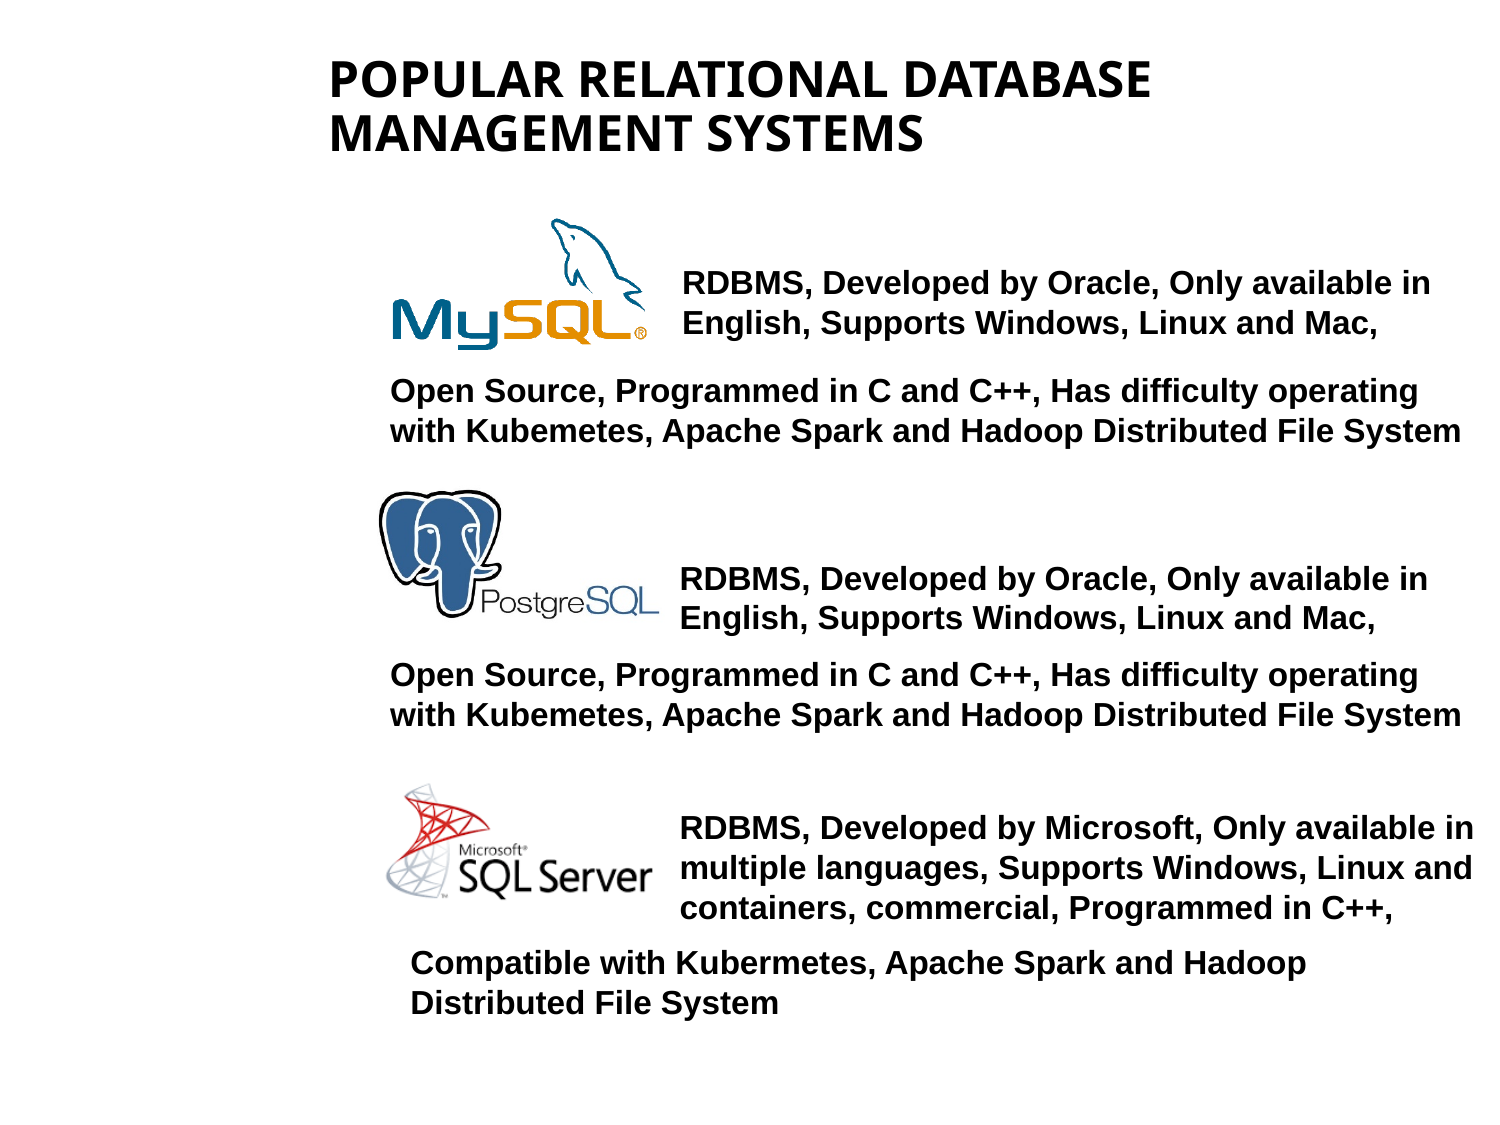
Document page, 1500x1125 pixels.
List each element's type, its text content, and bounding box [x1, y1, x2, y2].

picture [371, 479, 665, 627]
text_box Compatible with Kubermetes, Apache Spark and Hadoop Distributed File System [395, 934, 1459, 1069]
text_box RDBMS, Developed by Oracle, Only available in English, Supports Windows, Linux and Mac, [667, 253, 1500, 349]
text_box Open Source, Programmed in C and C++, Has difficulty operating with Kubemetes, Apache Spark and Hadoop Distributed File System [375, 645, 1500, 781]
text_box RDBMS, Developed by Microsoft, Only available in multiple languages, Supports Windows, Linux and containers, commercial, Programmed in C++, [664, 798, 1500, 934]
picture [392, 218, 647, 350]
text_box RDBMS, Developed by Oracle, Only available in English, Supports Windows, Linux and Mac, [664, 549, 1500, 644]
picture [312, 763, 727, 920]
text_box Open Source, Programmed in C and C++, Has difficulty operating with Kubemetes, Apache Spark and Hadoop Distributed File System [375, 362, 1500, 497]
title POPULAR RELATIONAL DATABASE MANAGEMENT SYSTEMS [312, 45, 1414, 233]
